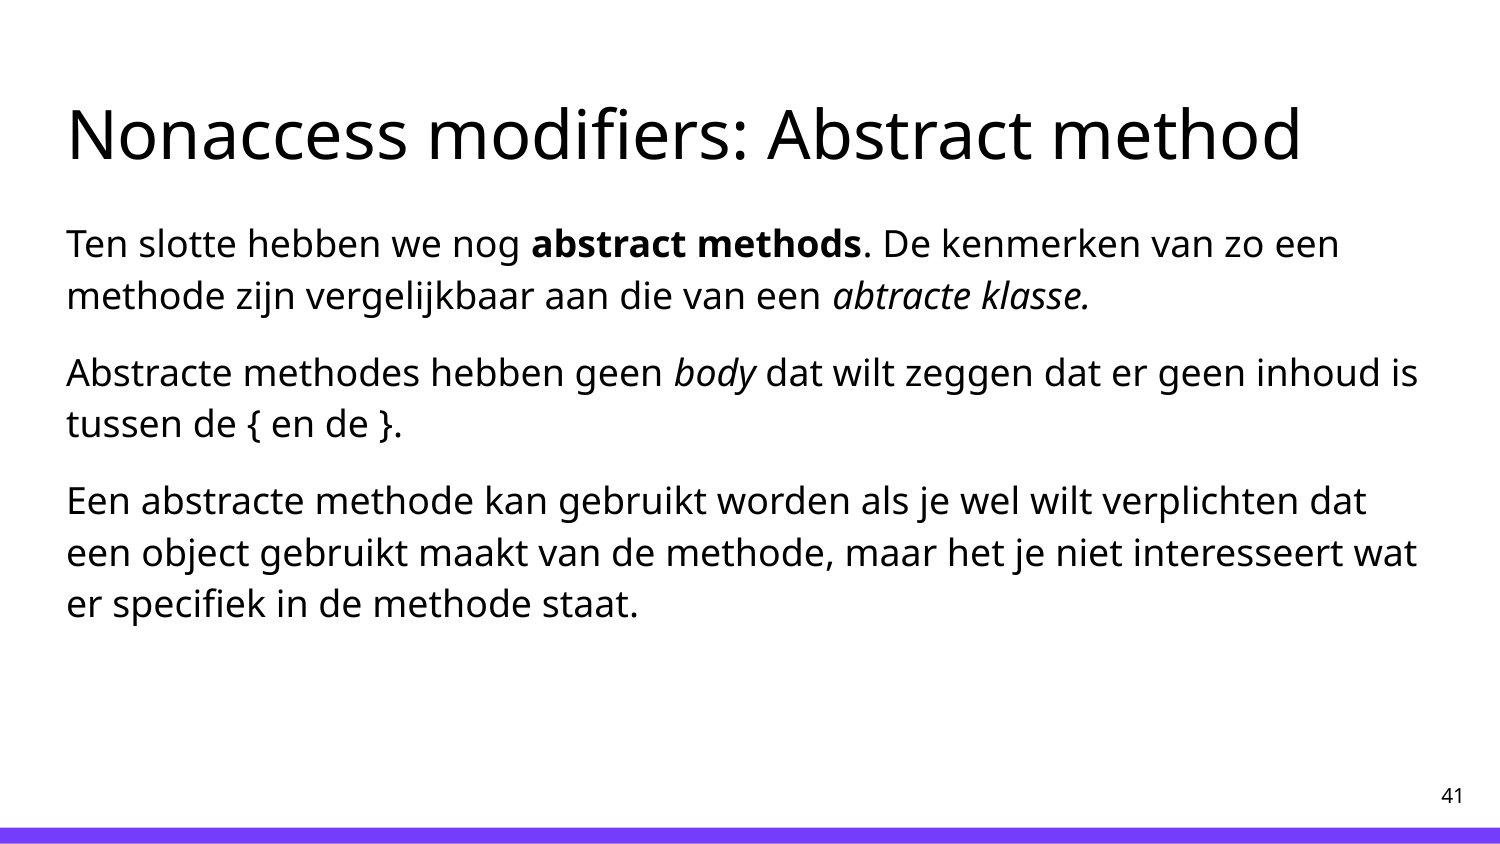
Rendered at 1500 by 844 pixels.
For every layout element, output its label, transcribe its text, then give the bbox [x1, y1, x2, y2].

title Nonaccess modifiers: Abstract method [51, 51, 1449, 189]
slide_number ‹#› [1389, 764, 1480, 830]
list Ten slotte hebben we nog abstract methods. De kenmerken van zo een methode zijn vergelijkbaar aan die van een abtracte klasse. Abstracte methodes hebben geen body dat wilt zeggen dat er geen inhoud is tussen de { en de }. Een abstracte methode kan gebruikt worden als je wel wilt verplichten dat een object gebruikt maakt van de methode, maar het je niet interesseert wat er specifiek in de methode staat. [51, 198, 1449, 791]
